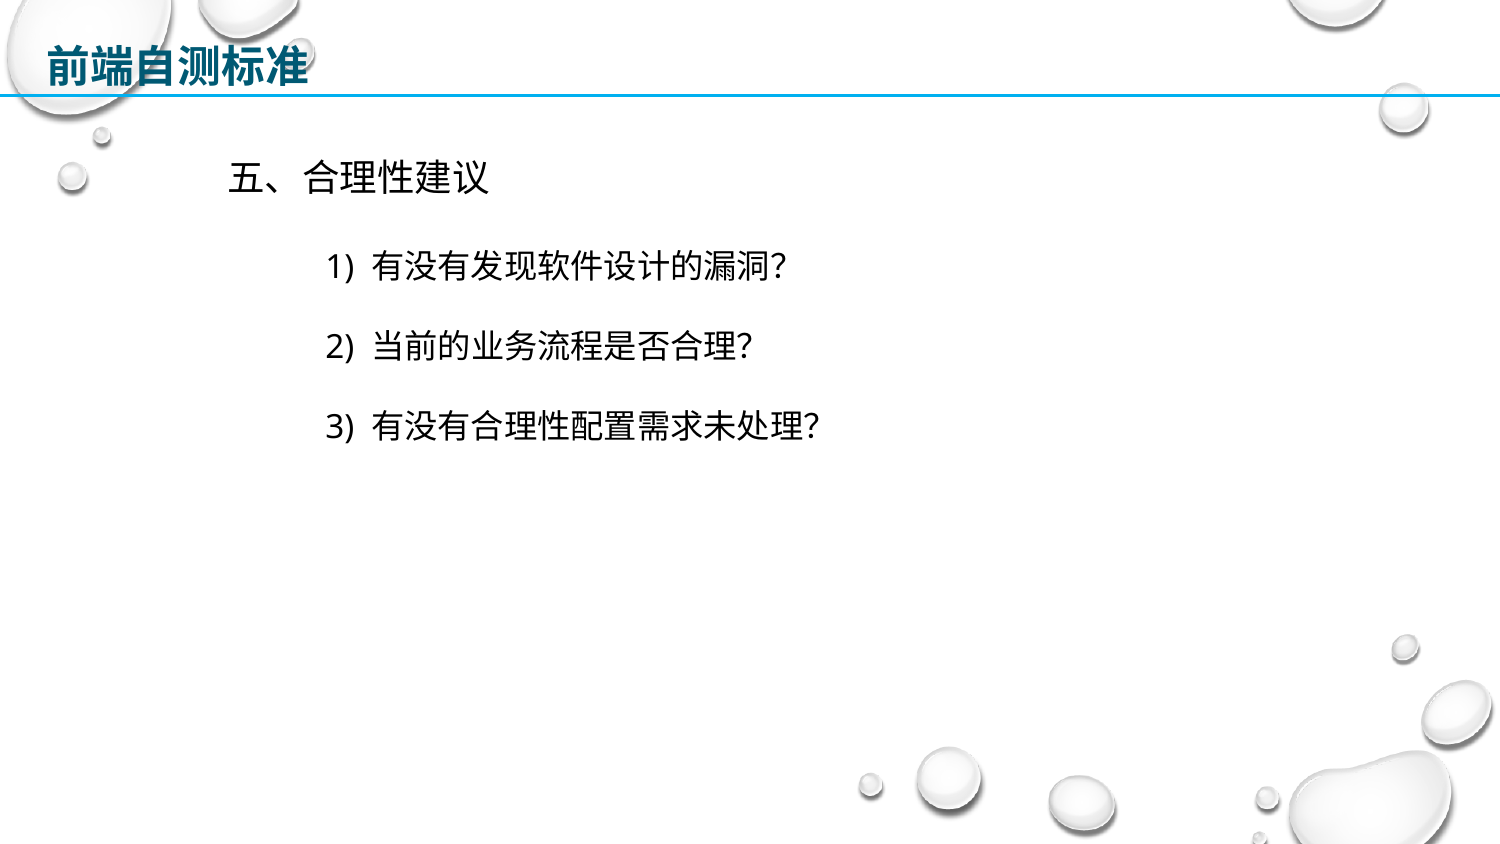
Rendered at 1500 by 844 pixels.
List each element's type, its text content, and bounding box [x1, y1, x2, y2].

text_box 1) 有没有发现软件设计的漏洞？ 2) 当前的业务流程是否合理？ 3) 有没有合理性配置需求未处理？ [310, 237, 1341, 493]
picture [0, 0, 1500, 93]
text_box 前端自测标准 [31, 31, 538, 94]
picture [0, 98, 1500, 844]
text_box 五、合理性建议 [212, 146, 1157, 206]
